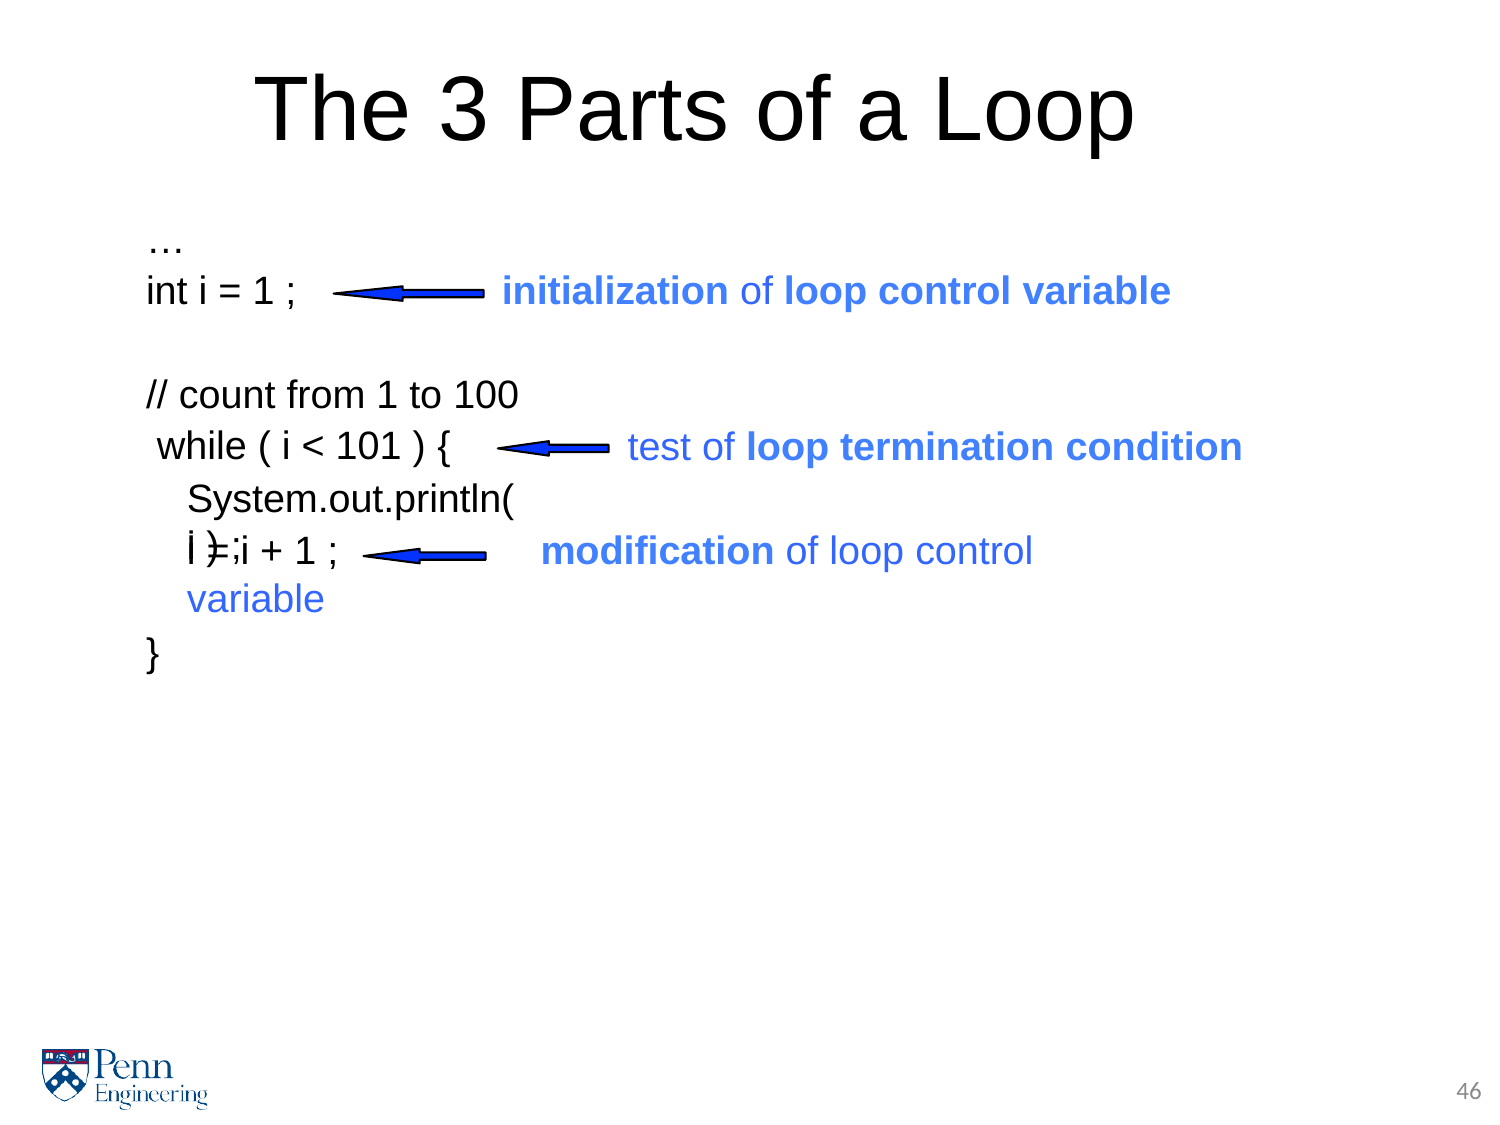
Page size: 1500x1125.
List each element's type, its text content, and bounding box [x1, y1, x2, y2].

title The 3 Parts of a Loop [251, 46, 1138, 208]
picture [42, 1049, 208, 1110]
text_box test of loop termination condition [625, 419, 1248, 469]
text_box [496, 439, 610, 457]
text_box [362, 547, 487, 565]
text_box i = i + 1 ; modification of loop control variable } [143, 516, 1145, 675]
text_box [332, 284, 485, 303]
text_box … int i = 1 ; initialization of loop control variable [144, 208, 1175, 313]
slide_number 46 [1450, 1073, 1488, 1125]
text_box // count from 1 to 100 while ( i < 101 ) { System.out.println( i ) ; [144, 362, 585, 516]
